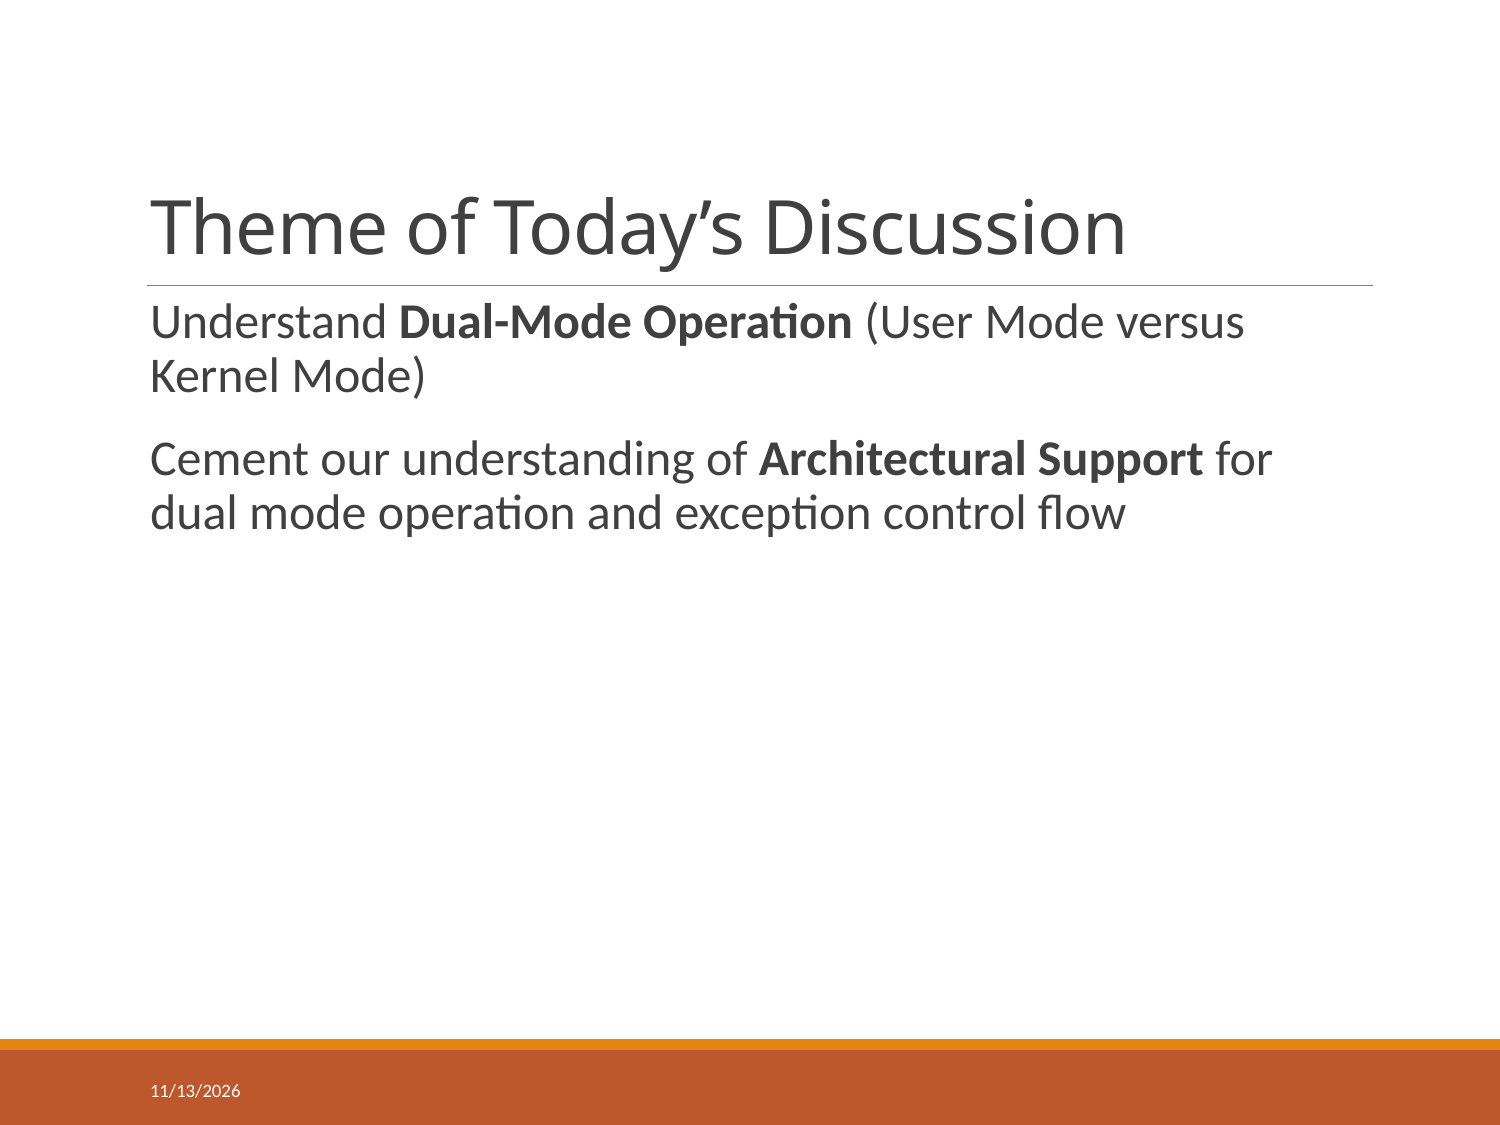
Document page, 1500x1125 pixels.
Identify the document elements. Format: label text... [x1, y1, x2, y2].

title Theme of Today’s Discussion [135, 47, 1373, 278]
list Understand Dual-Mode Operation (User Mode versus Kernel Mode) Cement our understanding of Architectural Support for dual mode operation and exception control flow [135, 287, 1373, 1050]
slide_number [135, 1059, 440, 1120]
